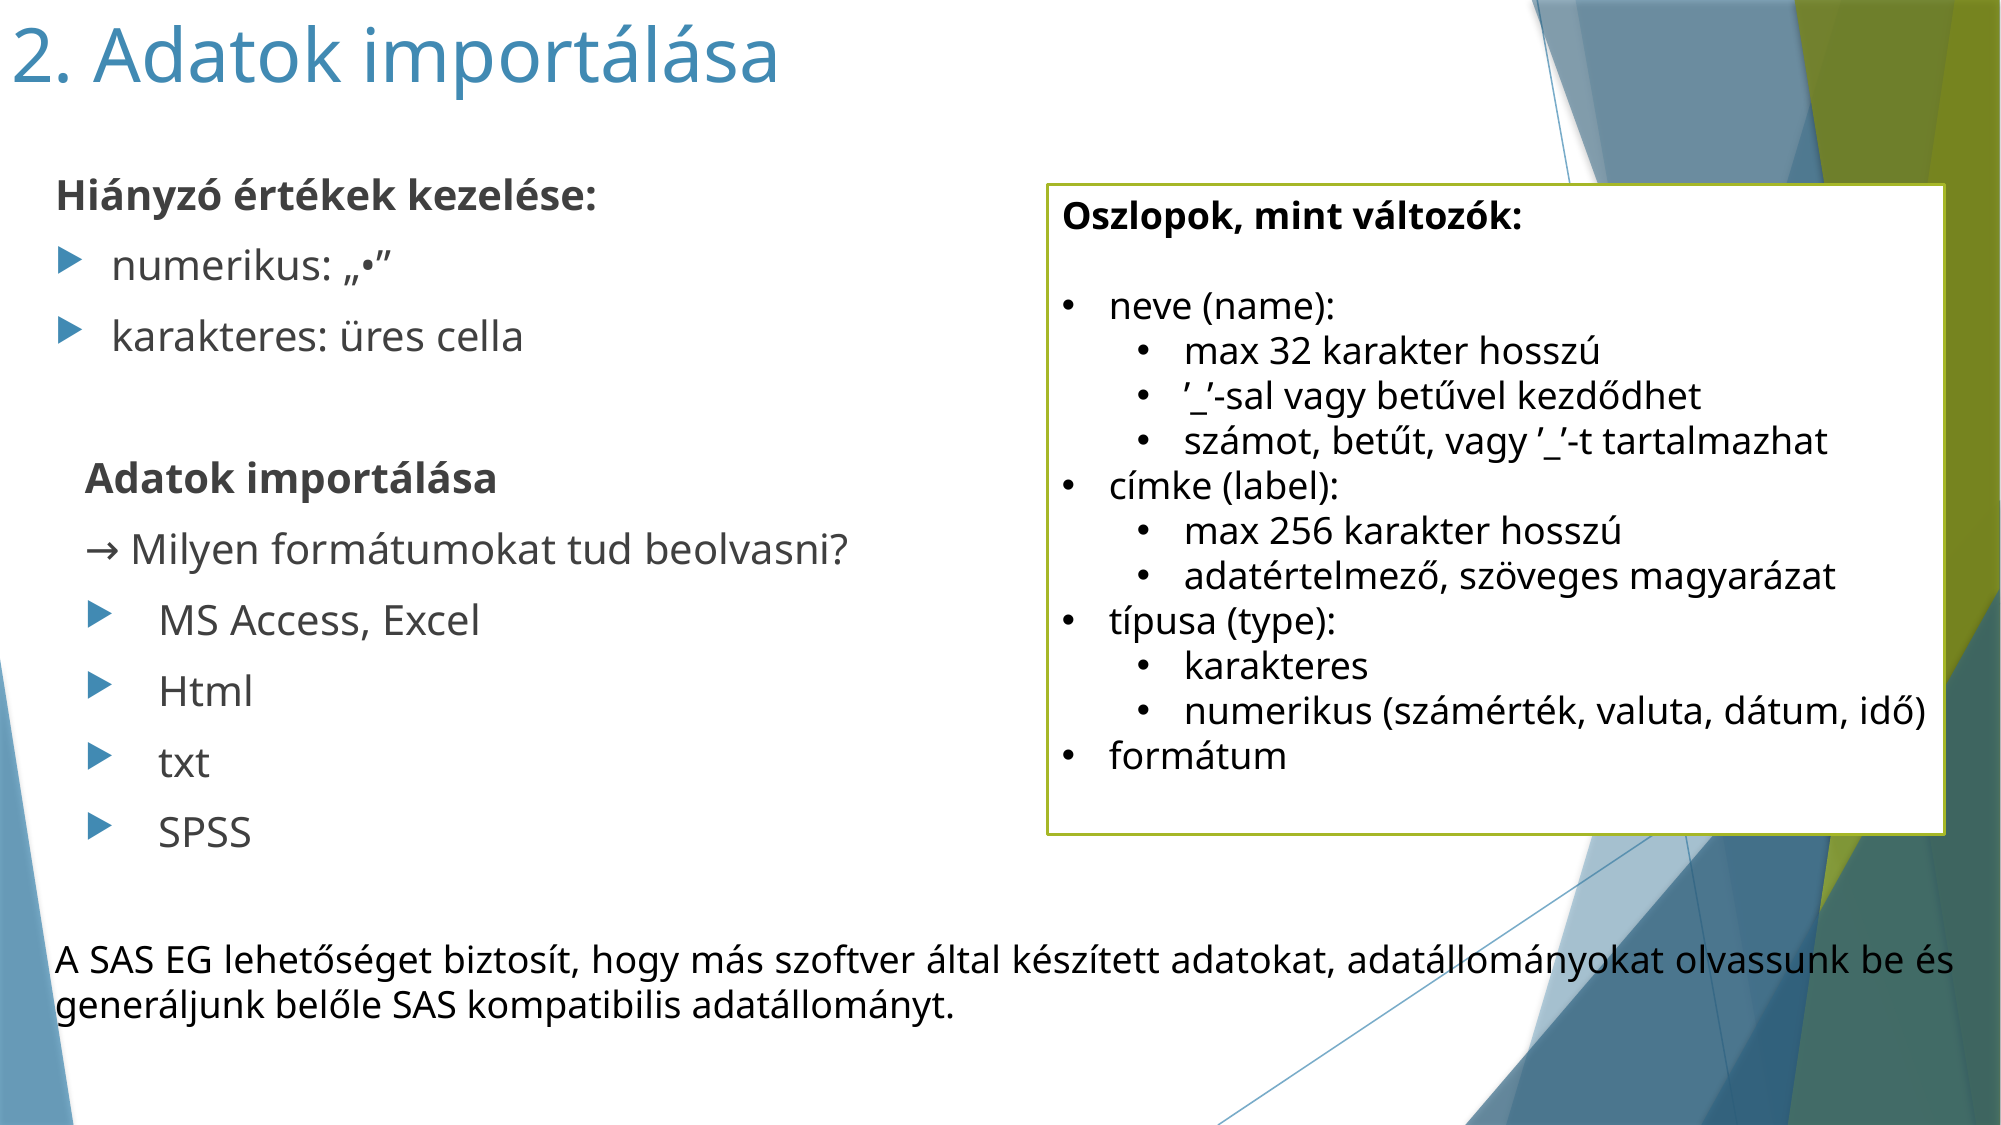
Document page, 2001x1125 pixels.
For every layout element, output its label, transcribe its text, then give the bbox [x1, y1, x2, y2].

list Hiányzó értékek kezelése: numerikus: „•” karakteres: üres cella Adatok importálása → Milyen formátumokat tud beolvasni? MS Access, Excel Html txt SPSS [40, 160, 1718, 928]
title 2. Adatok importálása [0, 0, 1036, 126]
text_box Oszlopok, mint változók: neve (name): max 32 karakter hosszú ’_’-sal vagy betűvel kezdődhet számot, betűt, vagy ’_’-t tartalmazhat címke (label): max 256 karakter hosszú adatértelmező, szöveges magyarázat típusa (type): karakteres numerikus (számérték, valuta, dátum, idő) formátum [1046, 183, 1946, 836]
text_box A SAS EG lehetőséget biztosít, hogy más szoftver által készített adatokat, adatállományokat olvassunk be és generáljunk belőle SAS kompatibilis adatállományt. [40, 928, 1972, 1034]
